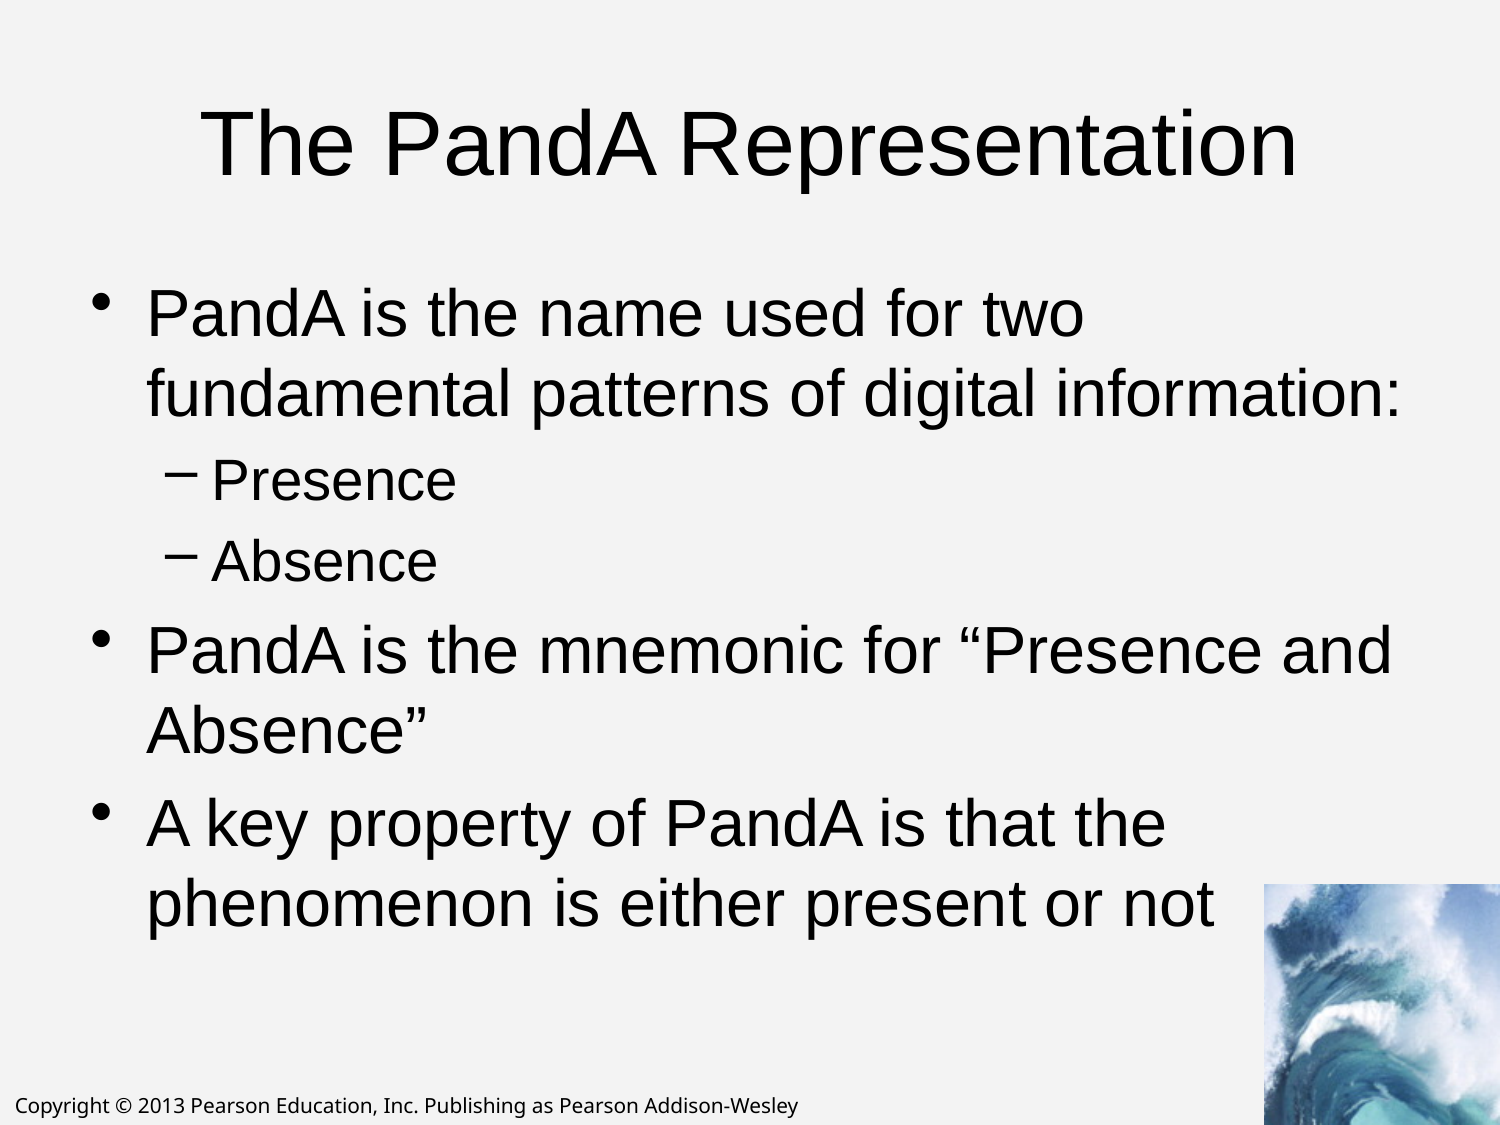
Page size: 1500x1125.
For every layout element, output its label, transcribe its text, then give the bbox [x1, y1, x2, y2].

title The PandA Representation [74, 44, 1426, 233]
list PandA is the name used for two fundamental patterns of digital information: Presence Absence PandA is the mnemonic for “Presence and Absence” A key property of PandA is that the phenomenon is either present or not [74, 262, 1426, 1006]
picture [1264, 884, 1500, 1125]
